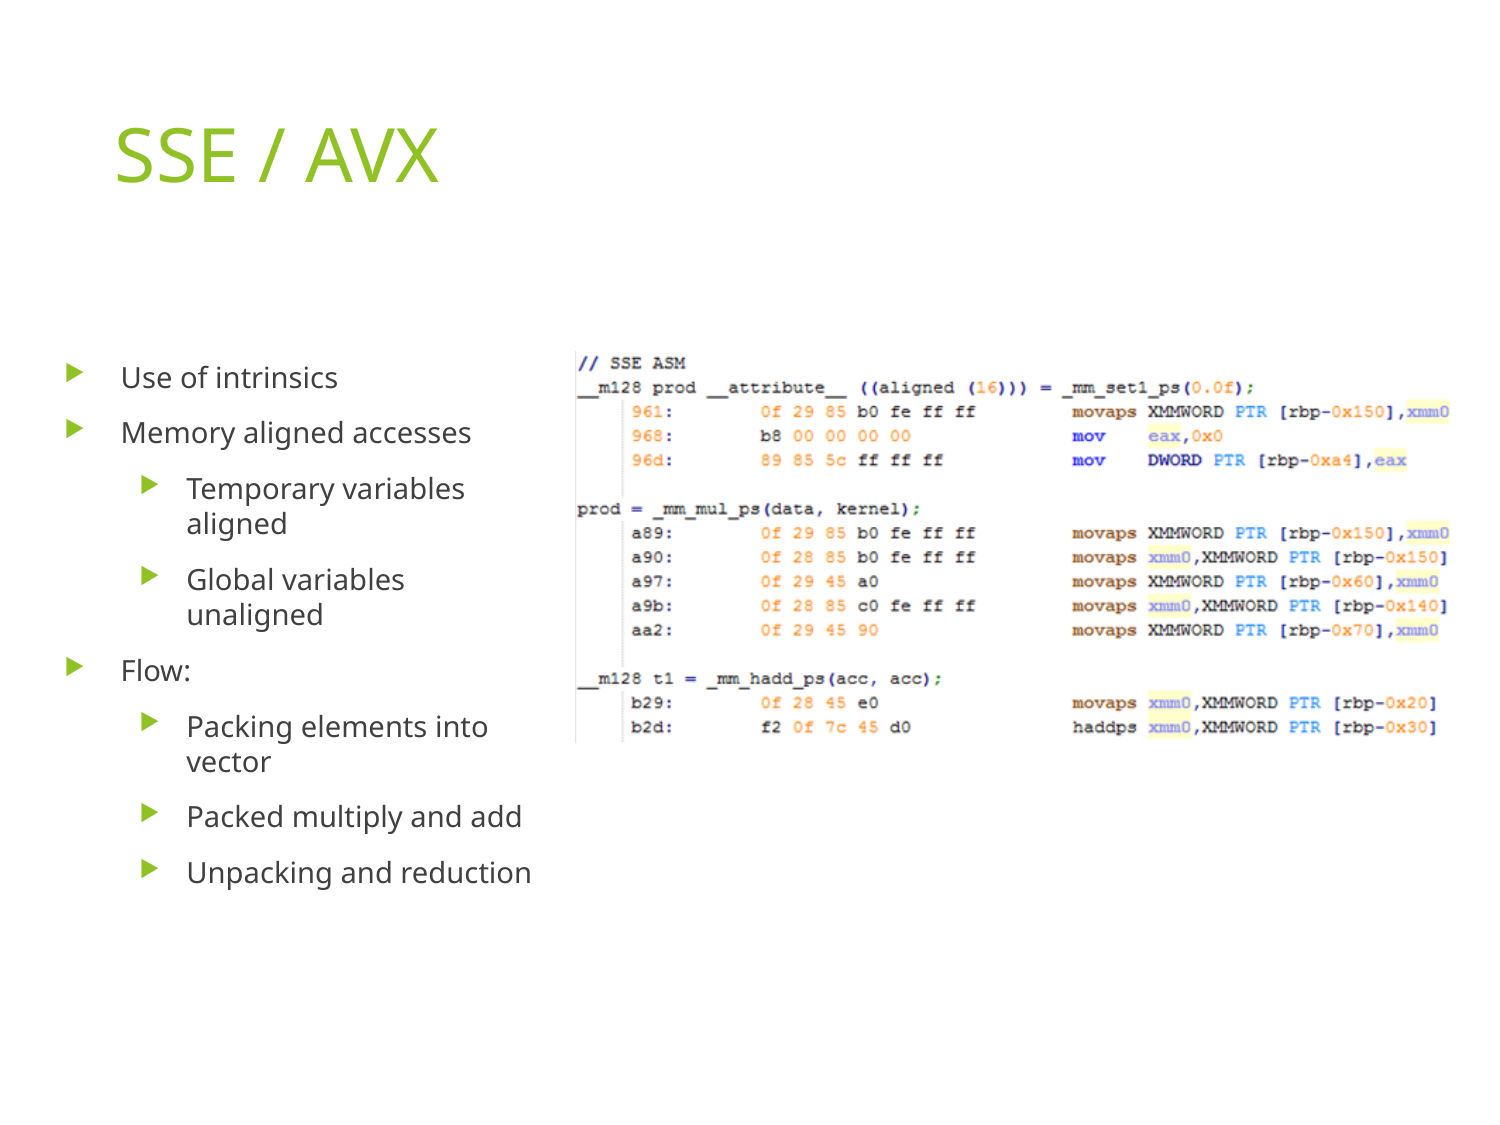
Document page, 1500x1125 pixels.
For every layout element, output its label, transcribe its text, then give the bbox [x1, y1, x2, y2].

title SSE / AVX [99, 99, 1142, 317]
list Use of intrinsics Memory aligned accesses Temporary variables aligned Global variables unaligned Flow: Packing elements into vector Packed multiply and add Unpacking and reduction [49, 351, 556, 735]
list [574, 350, 1464, 758]
